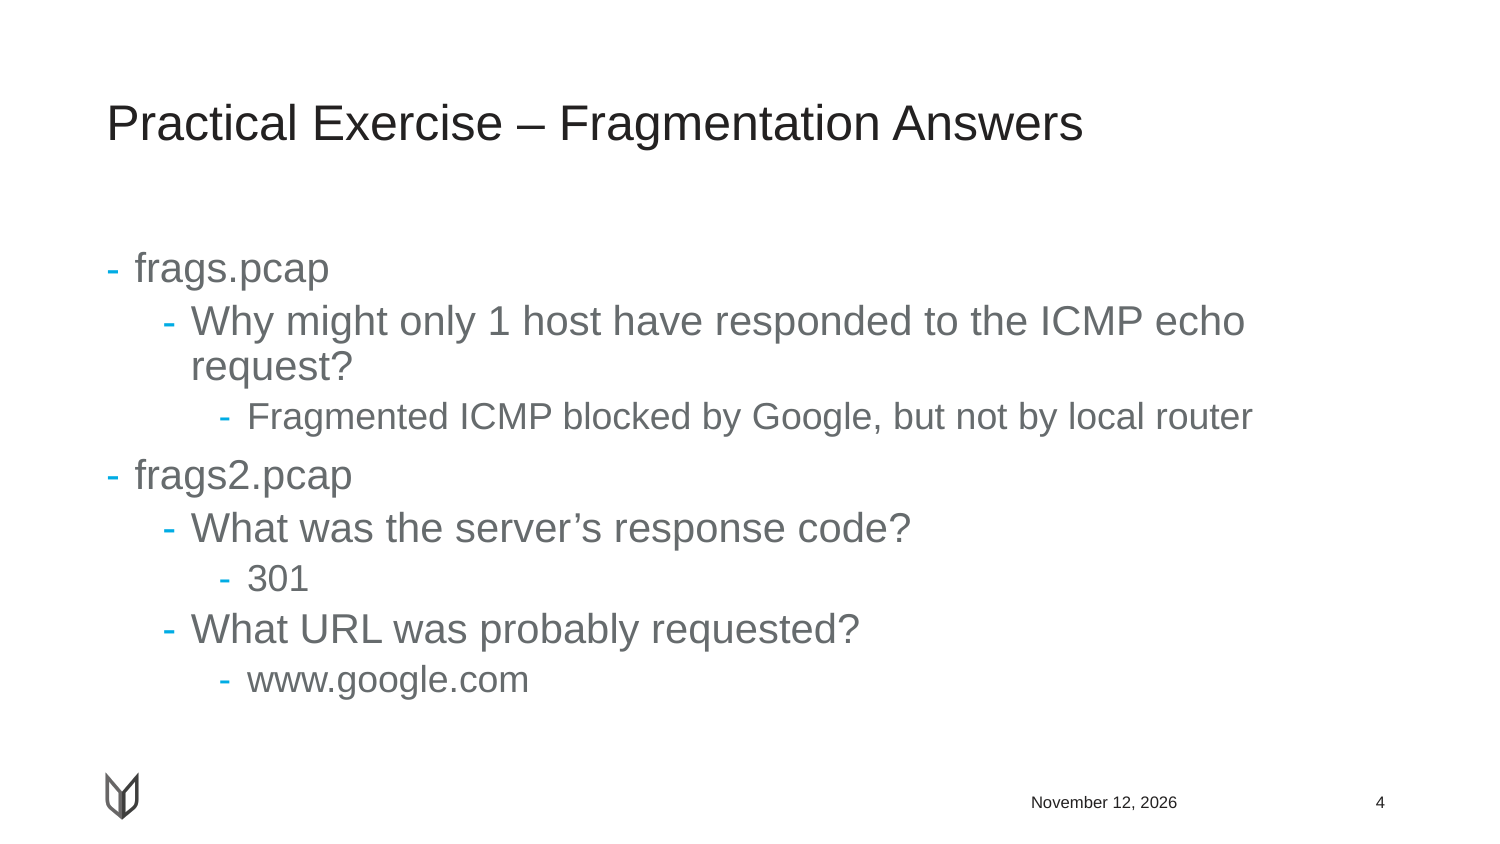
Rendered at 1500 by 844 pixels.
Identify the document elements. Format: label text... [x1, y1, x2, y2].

list frags.pcap Why might only 1 host have responded to the ICMP echo request? Fragmented ICMP blocked by Google, but not by local router frags2.pcap What was the server’s response code? 301 What URL was probably requested? www.google.com [106, 246, 1400, 768]
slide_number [1016, 784, 1324, 815]
title Practical Exercise – Fragmentation Answers [106, 96, 1400, 220]
slide_number 4 [1324, 784, 1400, 815]
picture [105, 772, 139, 820]
